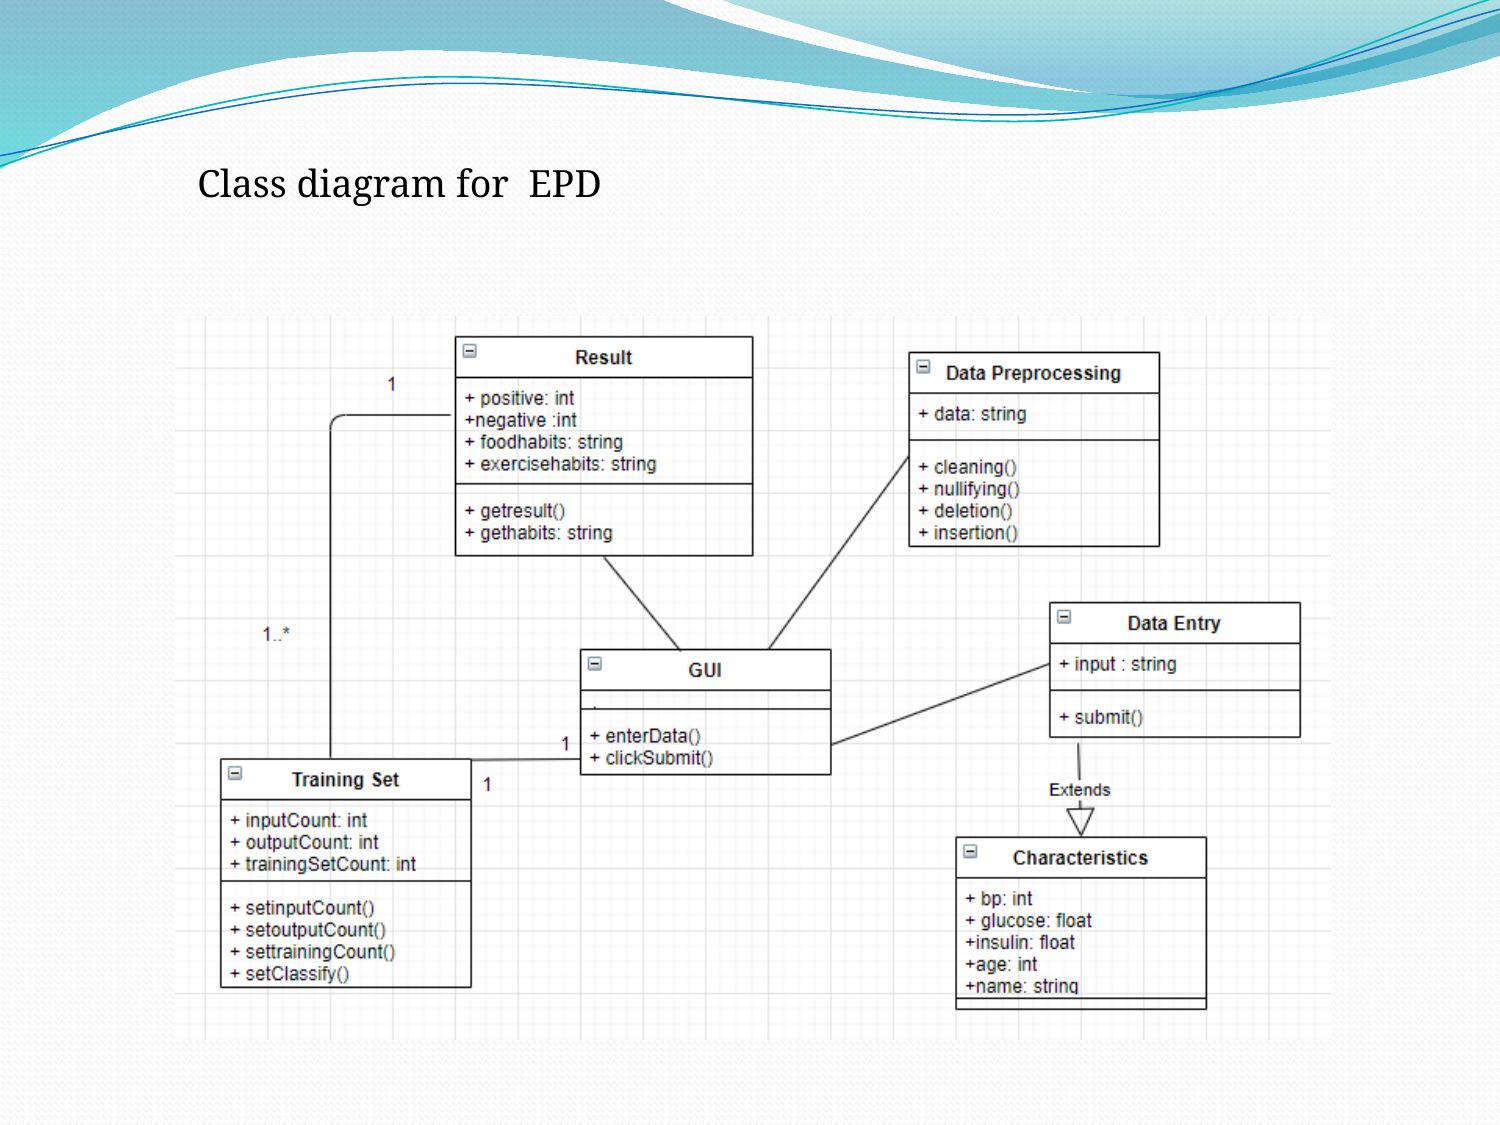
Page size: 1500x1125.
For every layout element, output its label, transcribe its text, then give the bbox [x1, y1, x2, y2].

picture [175, 316, 1331, 1040]
text_box Class diagram for EPD [182, 152, 617, 213]
